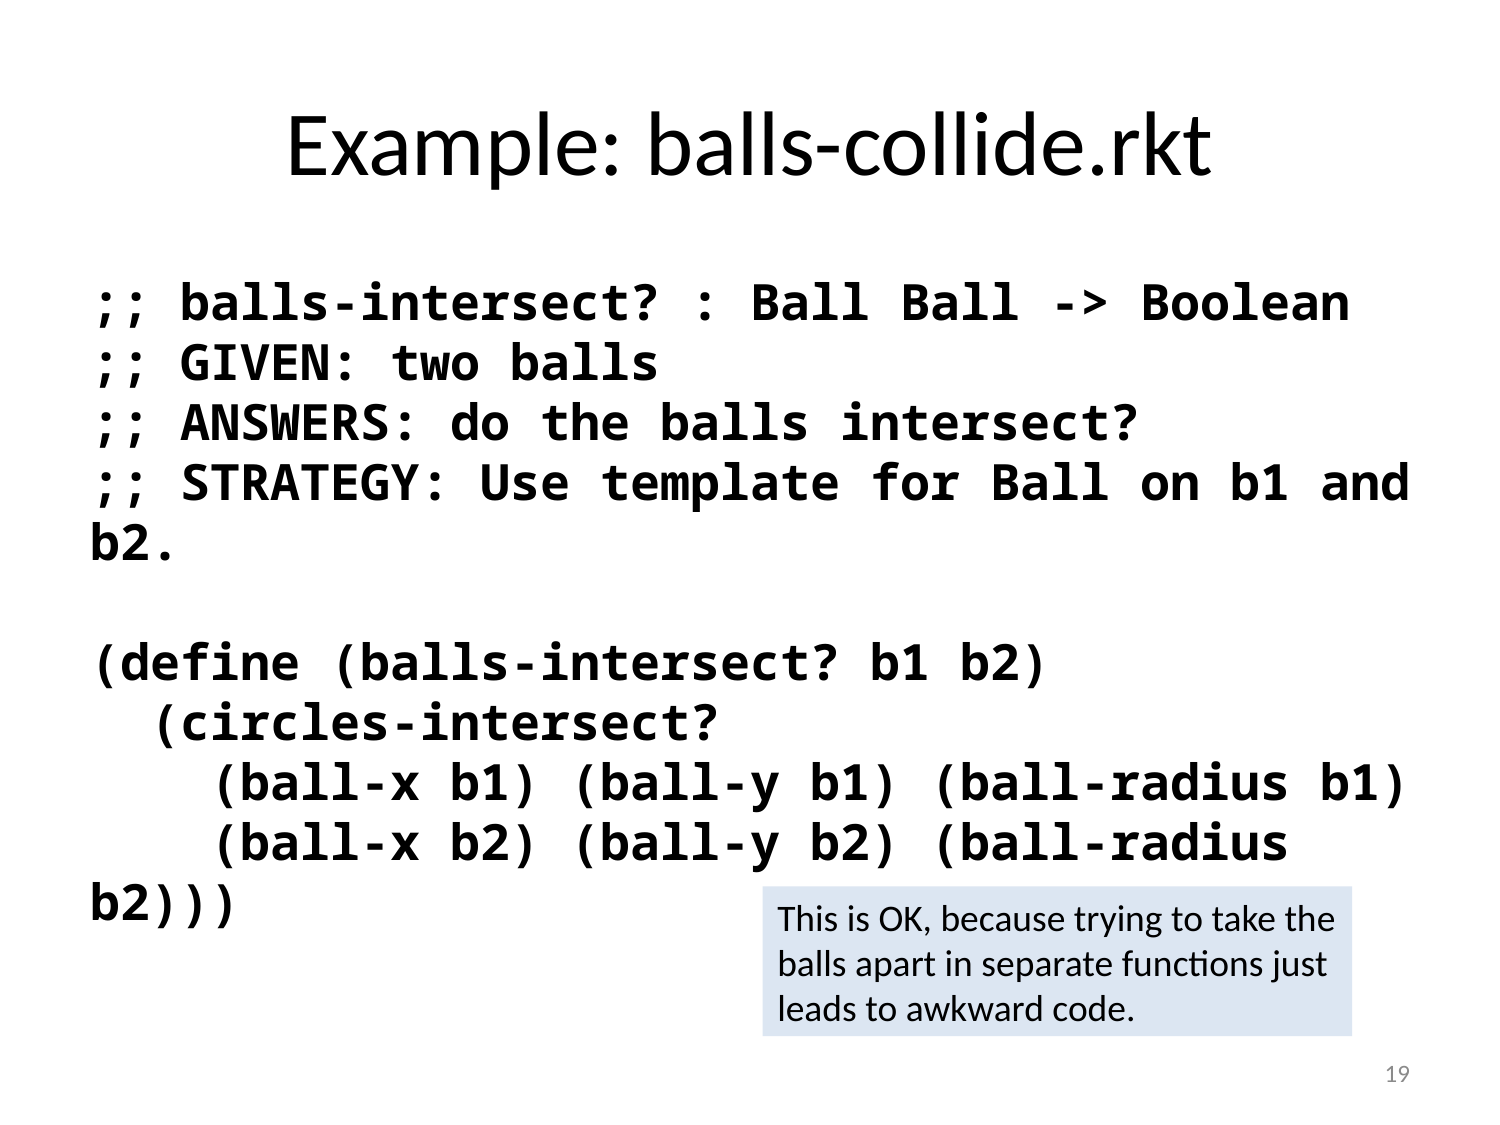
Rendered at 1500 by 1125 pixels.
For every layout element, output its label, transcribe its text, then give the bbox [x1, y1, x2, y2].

title Example: balls-collide.rkt [75, 45, 1425, 233]
text_box This is OK, because trying to take the balls apart in separate functions just leads to awkward code. [760, 884, 1354, 1038]
slide_number 19 [1074, 1042, 1425, 1103]
list ;; balls-intersect? : Ball Ball -> Boolean ;; GIVEN: two balls ;; ANSWERS: do the balls intersect? ;; STRATEGY: Use template for Ball on b1 and b2. (define (balls-intersect? b1 b2) (circles-intersect? (ball-x b1) (ball-y b1) (ball-radius b1) (ball-x b2) (ball-y b2) (ball-radius b2))) [75, 262, 1450, 1005]
